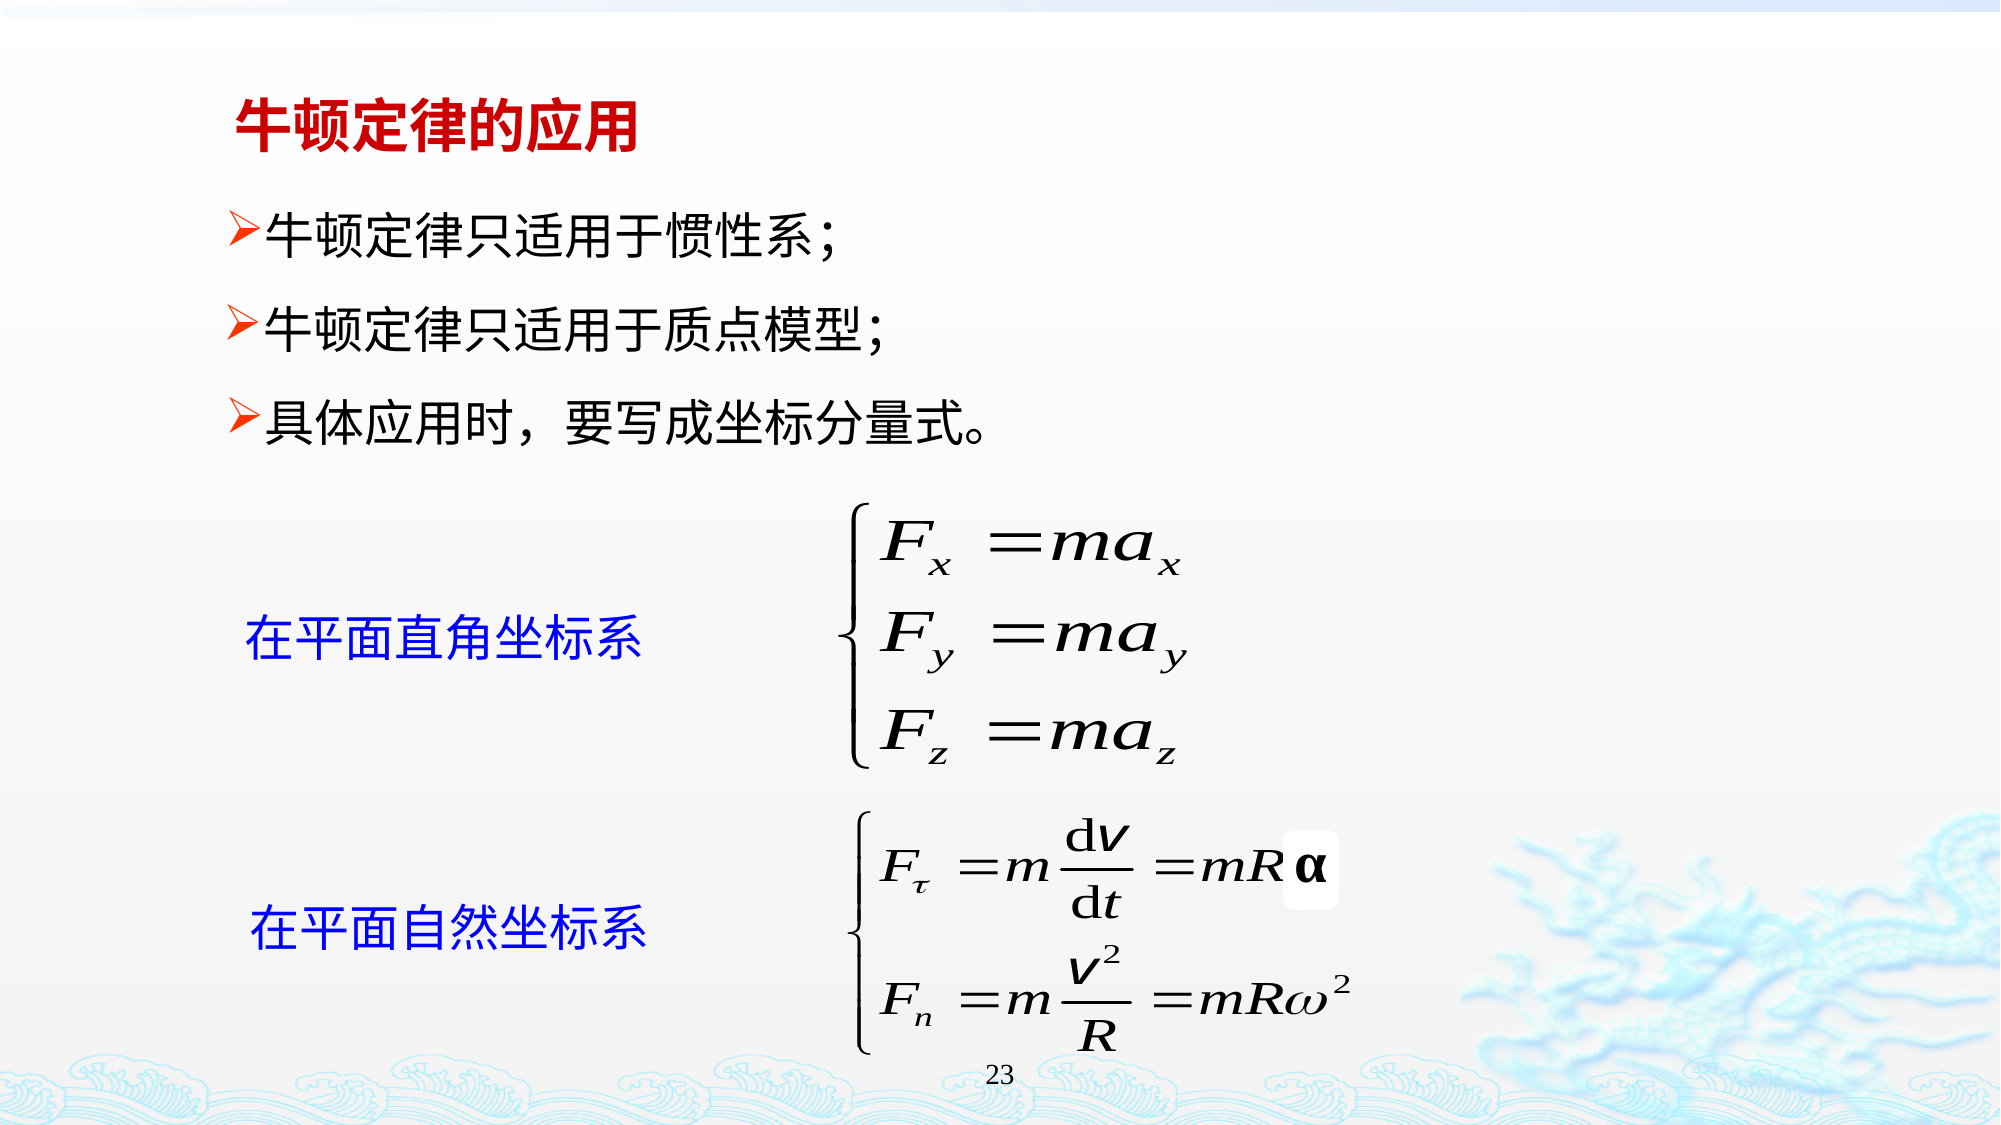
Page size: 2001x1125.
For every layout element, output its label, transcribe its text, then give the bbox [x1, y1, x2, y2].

text_box 具体应用时，要写成坐标分量式。 [210, 384, 1385, 460]
footer 23 [683, 1064, 1317, 1103]
text_box 牛顿定律只适用于惯性系； [210, 197, 1220, 273]
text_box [227, 491, 1214, 781]
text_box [232, 802, 1370, 1064]
text_box 牛顿定律的应用 [219, 82, 1129, 167]
text_box 牛顿定律只适用于质点模型； [208, 291, 1280, 367]
